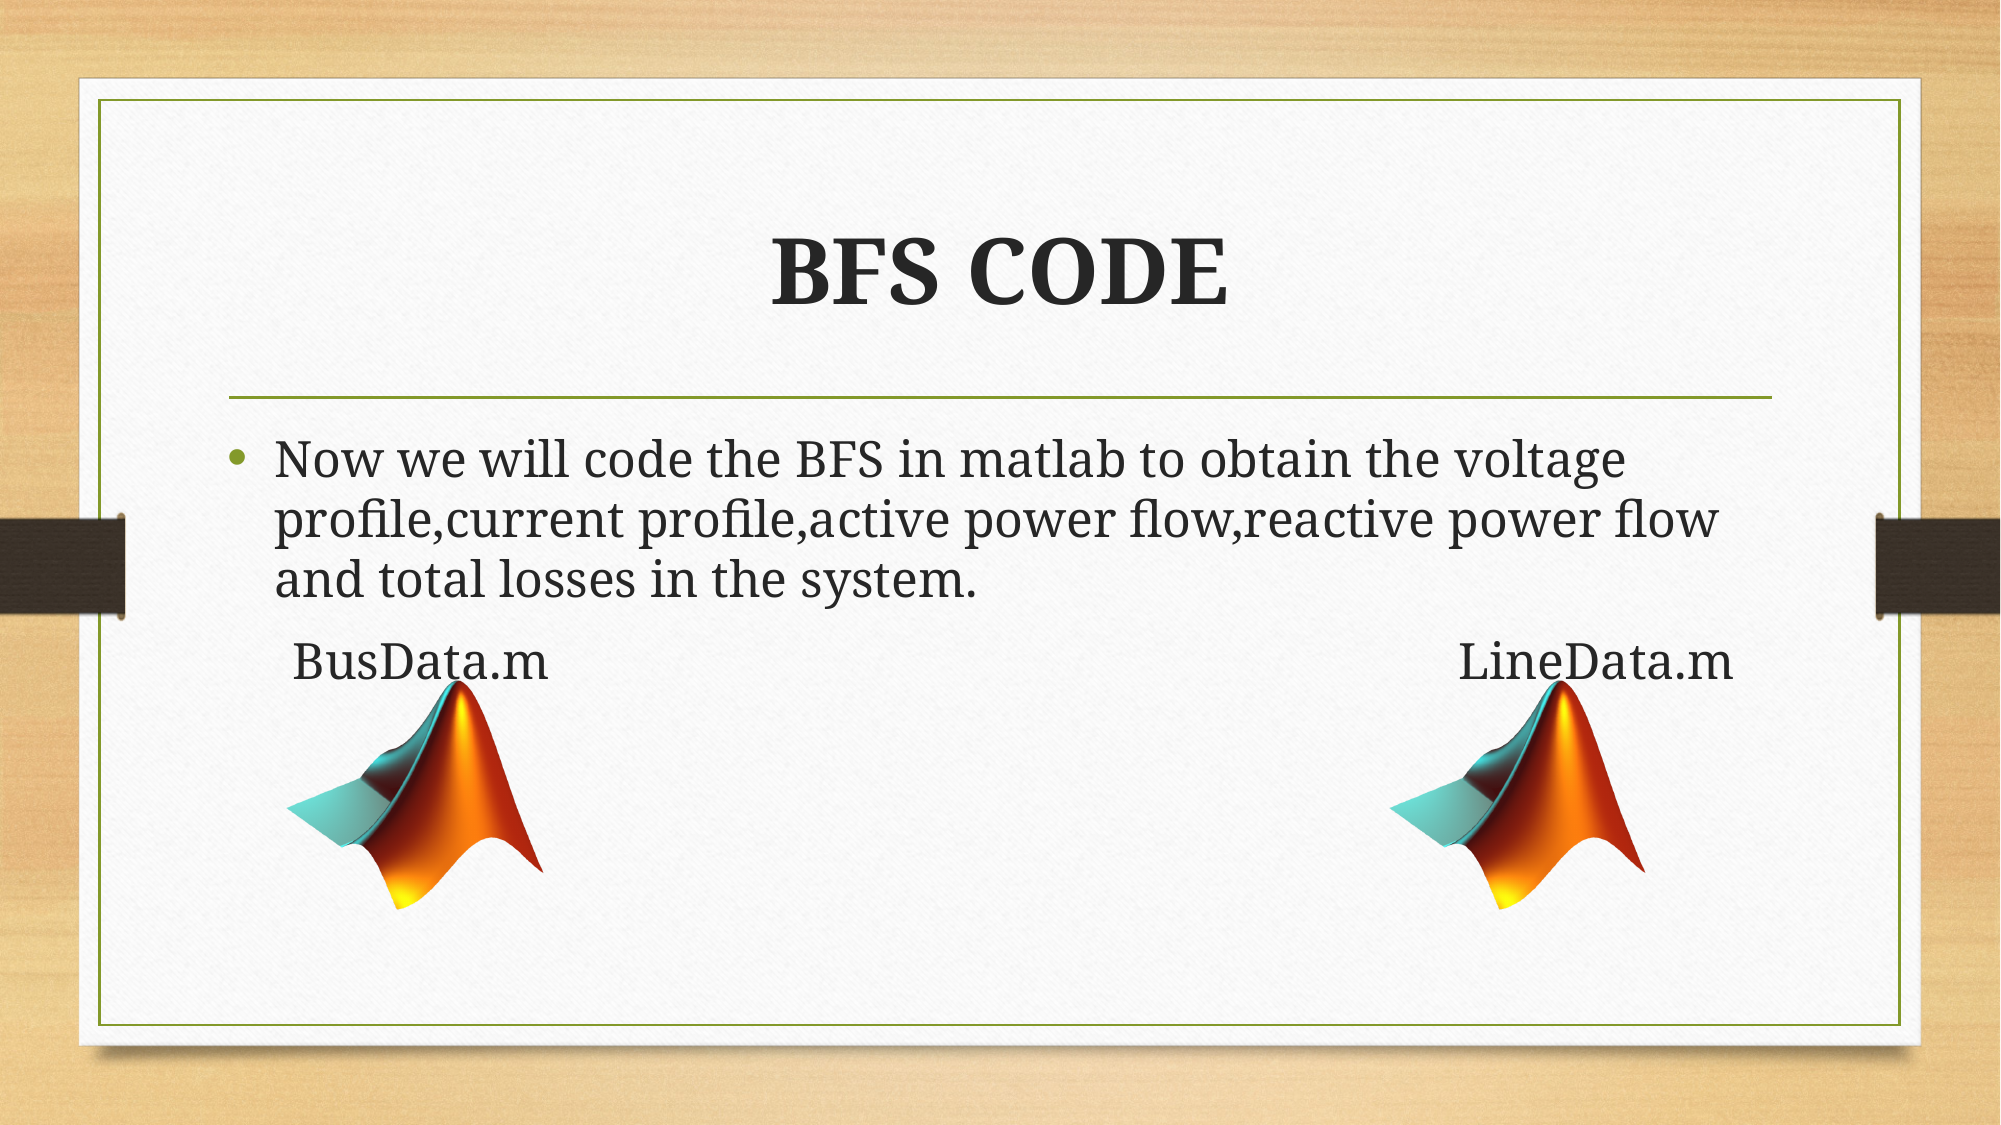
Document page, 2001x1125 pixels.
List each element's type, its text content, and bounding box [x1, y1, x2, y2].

list Now we will code the BFS in matlab to obtain the voltage profile,current profile,active power flow,reactive power flow and total losses in the system. BusData.m LineData.m [212, 419, 1788, 964]
picture [0, 0, 2001, 1125]
title BFS CODE [212, 161, 1788, 375]
